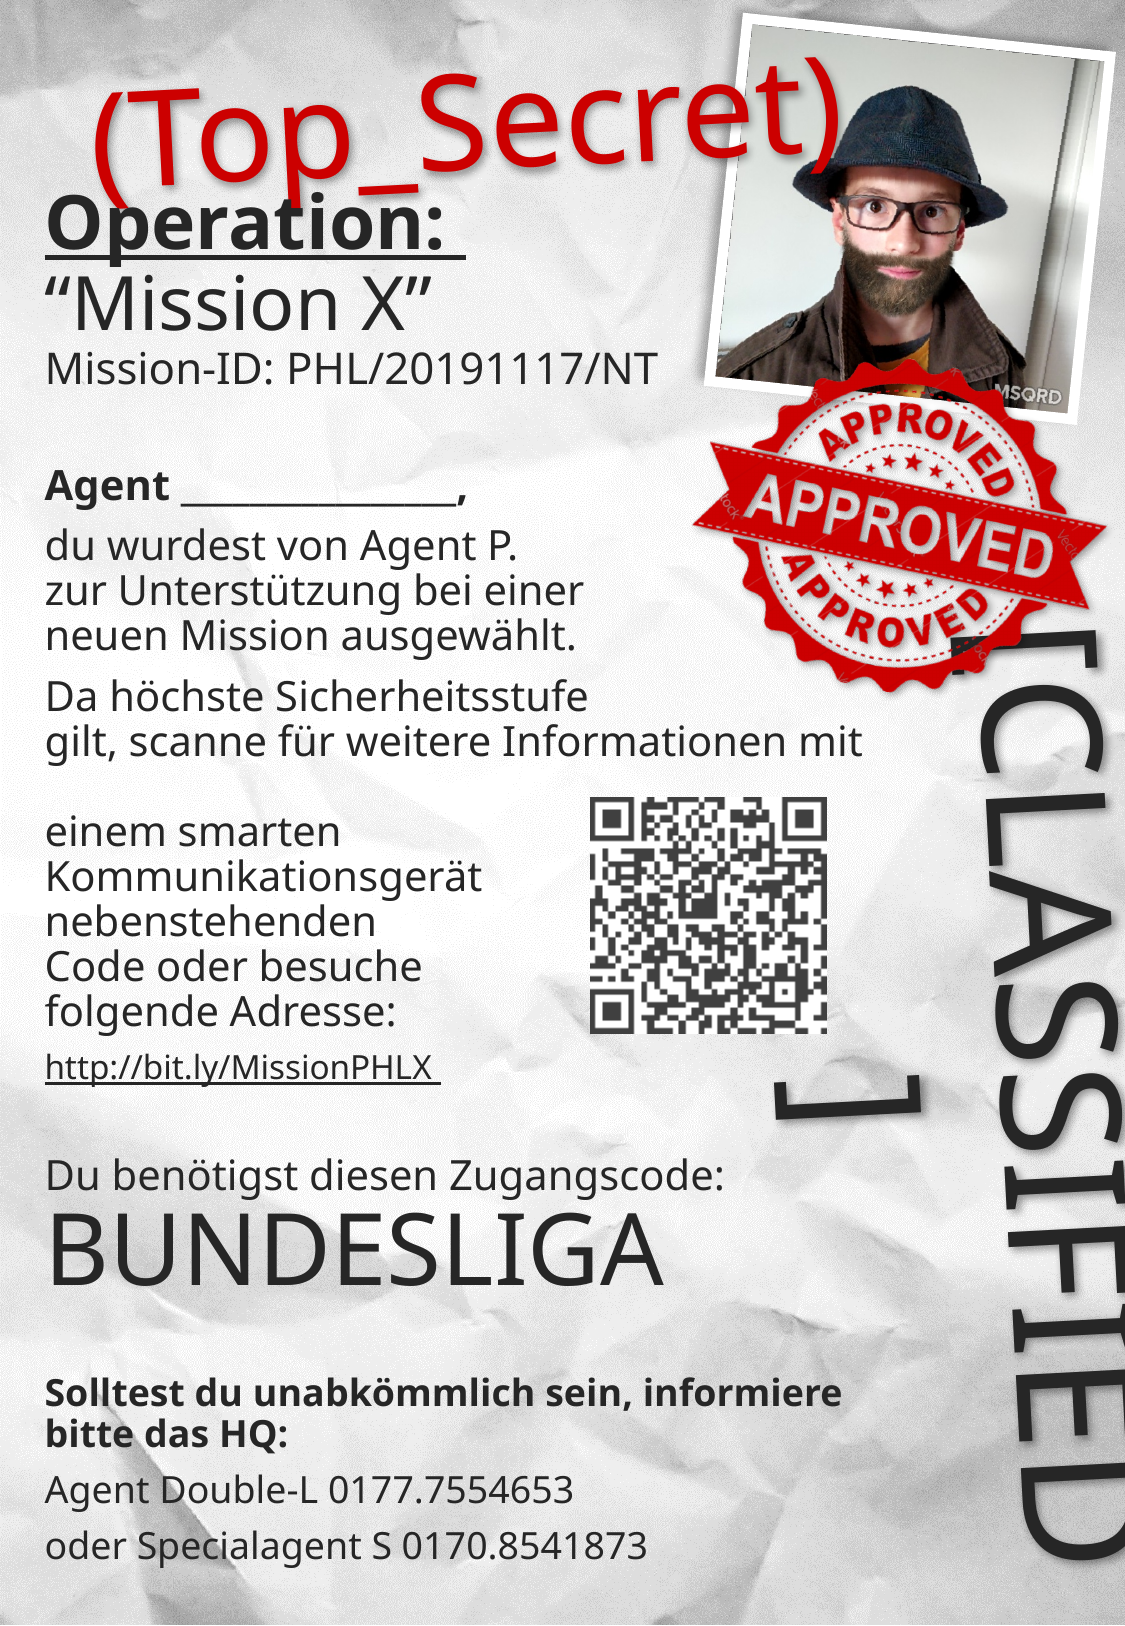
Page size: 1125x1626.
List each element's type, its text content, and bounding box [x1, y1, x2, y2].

picture [0, 0, 1125, 1625]
title Operation: “Mission X” Mission-ID: PHL/20191117/NT [29, 35, 827, 401]
picture [1034, 1478, 1125, 1545]
list Agent ________________, du wurdest von Agent P. zur Unterstützung bei einer neuen Mission ausgewählt. Da höchste Sicherheitsstufe gilt, scanne für weitere Informationen mit einem smarten Kommunikationsgerät nebenstehenden Code oder besuche folgende Adresse: http://bit.ly/MissionPHLX Du benötigst diesen Zugangscode: BUNDESLIGA Solltest du unabkömmlich sein, informiere bitte das HQ: Agent Double-L 0177.7554653 oder Specialagent S 0170.8541873 [29, 401, 886, 1583]
